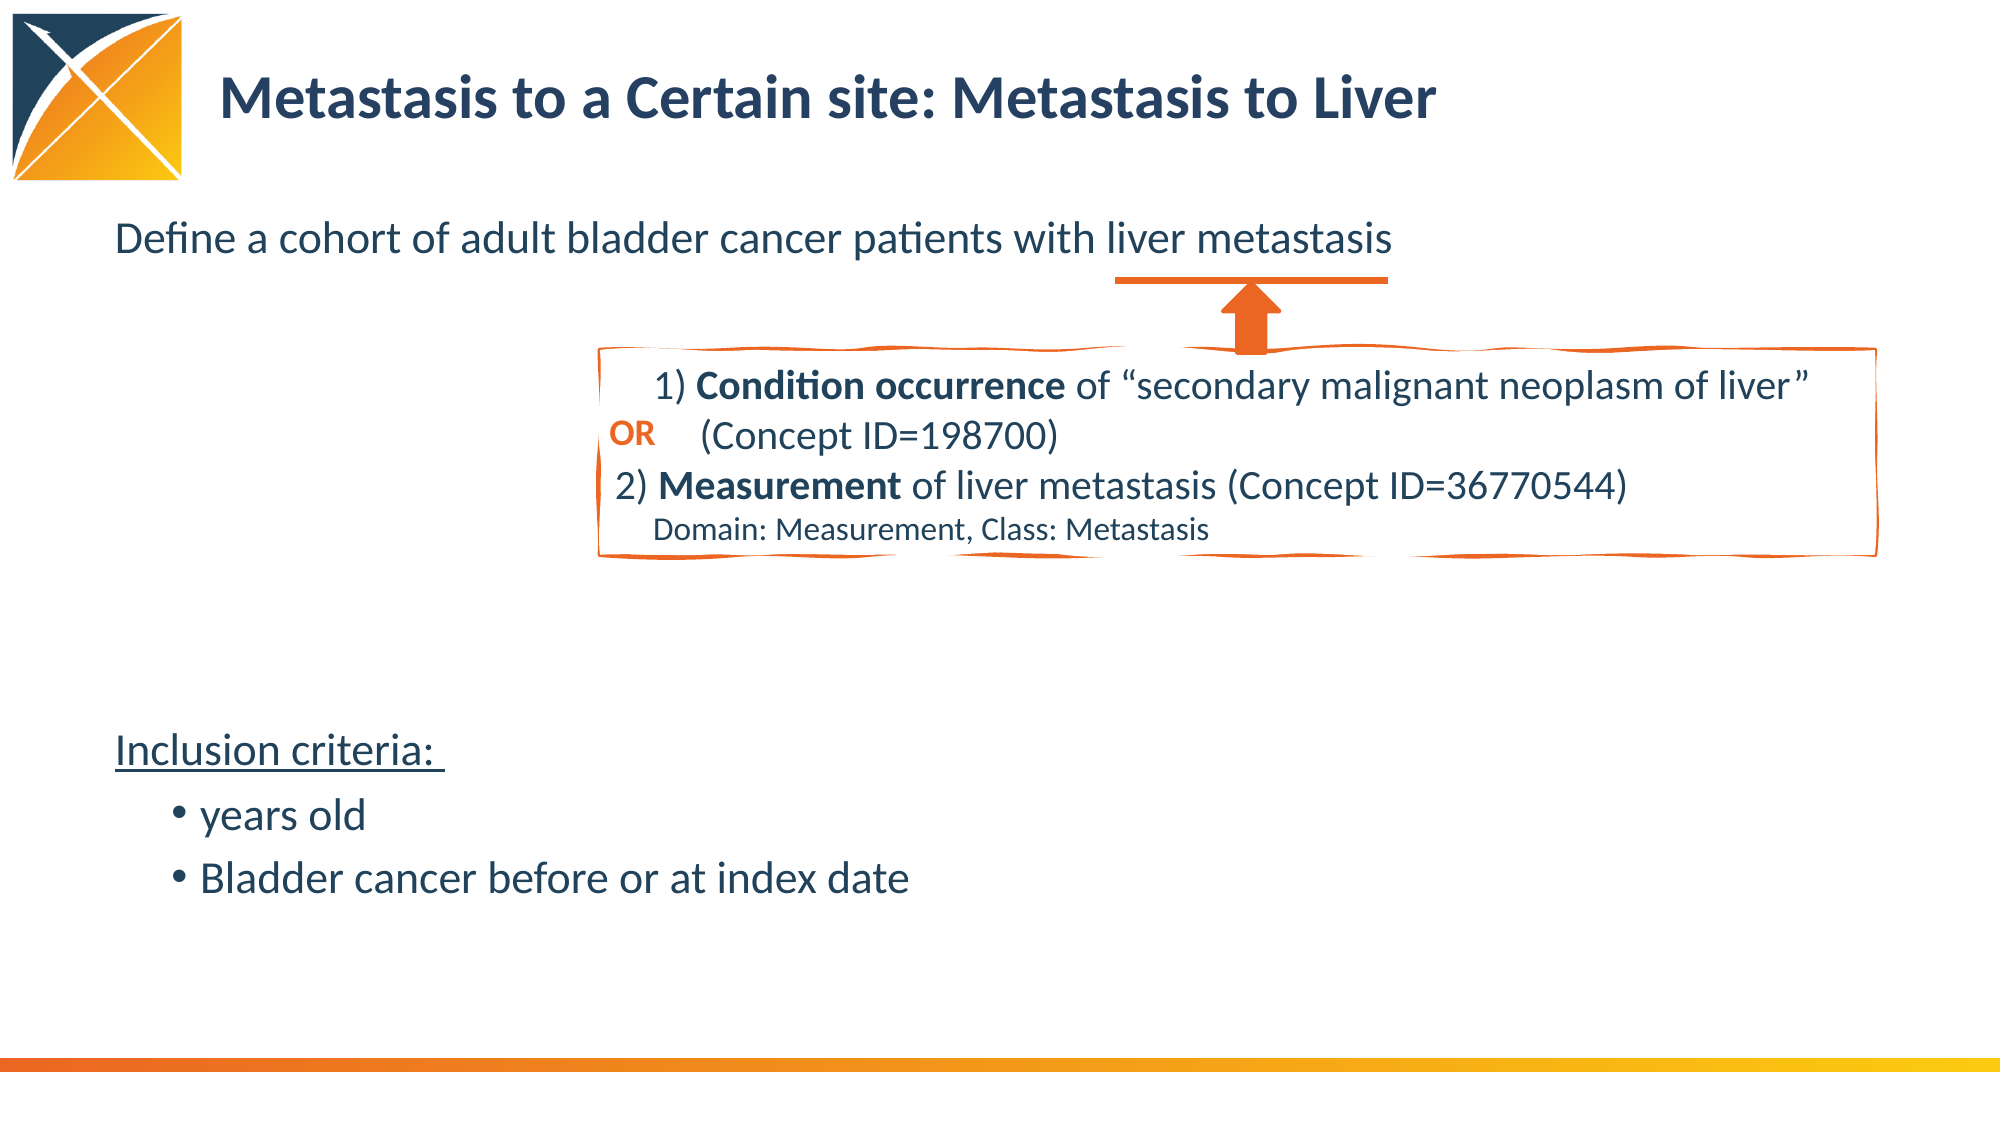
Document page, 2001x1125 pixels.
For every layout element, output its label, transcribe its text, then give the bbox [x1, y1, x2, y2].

title Metastasis to a Certain site: Metastasis to Liver [205, 24, 1900, 163]
text_box OR [594, 400, 688, 461]
picture [0, 0, 206, 200]
text_box [1221, 288, 1282, 355]
text_box 1) Condition occurrence of “secondary malignant neoplasm of liver” (Concept ID=198700) 2) Measurement of liver metastasis (Concept ID=36770544) Domain: Measurement, Class: Metastasis [596, 344, 1879, 560]
